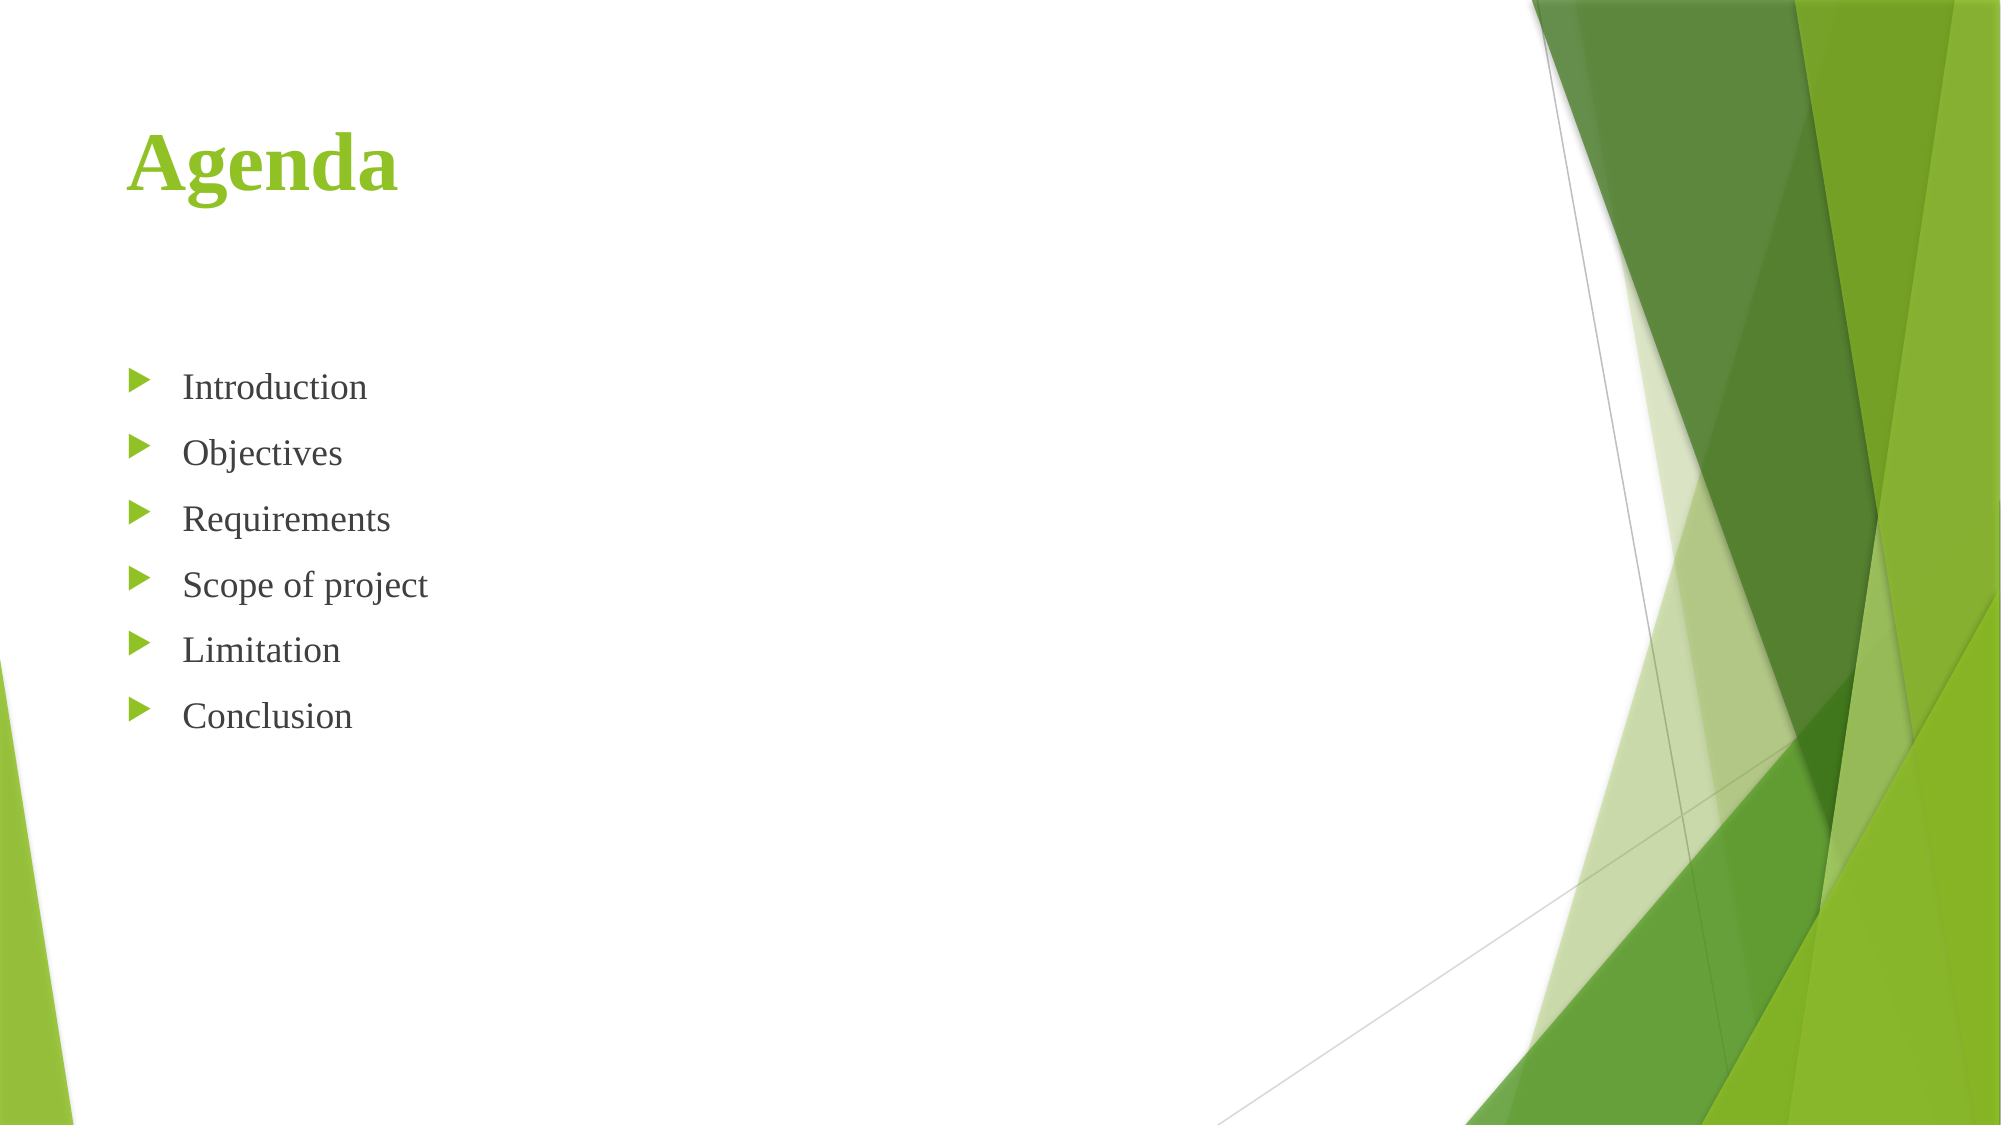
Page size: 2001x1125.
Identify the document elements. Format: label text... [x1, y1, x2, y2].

list Introduction Objectives Requirements Scope of project Limitation Conclusion [111, 354, 1522, 992]
title Agenda [111, 99, 1522, 317]
